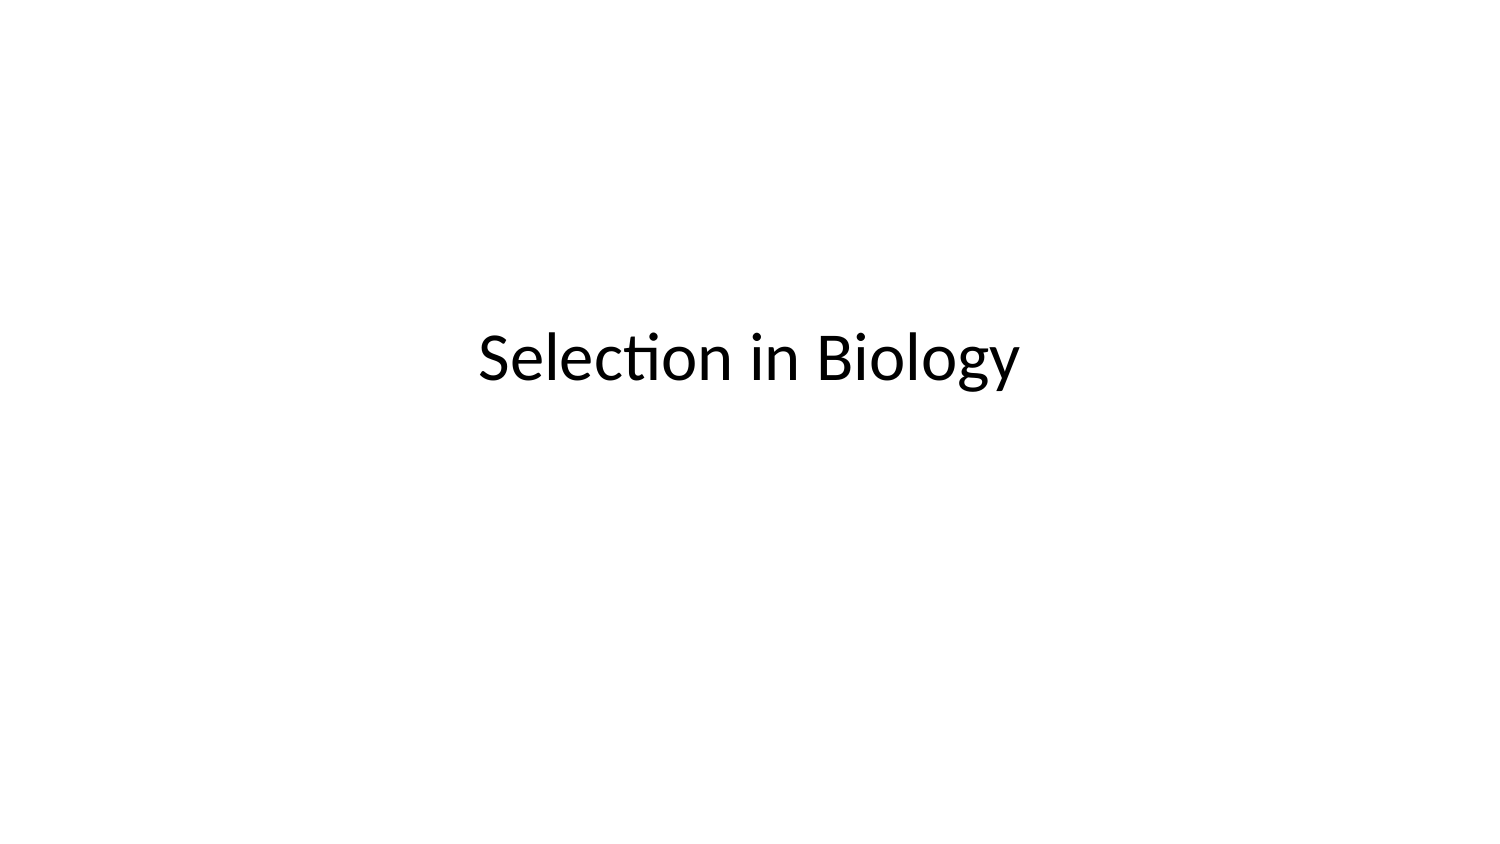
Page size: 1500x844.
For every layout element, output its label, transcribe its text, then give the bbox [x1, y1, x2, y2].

title Selection in Biology [112, 262, 1388, 443]
